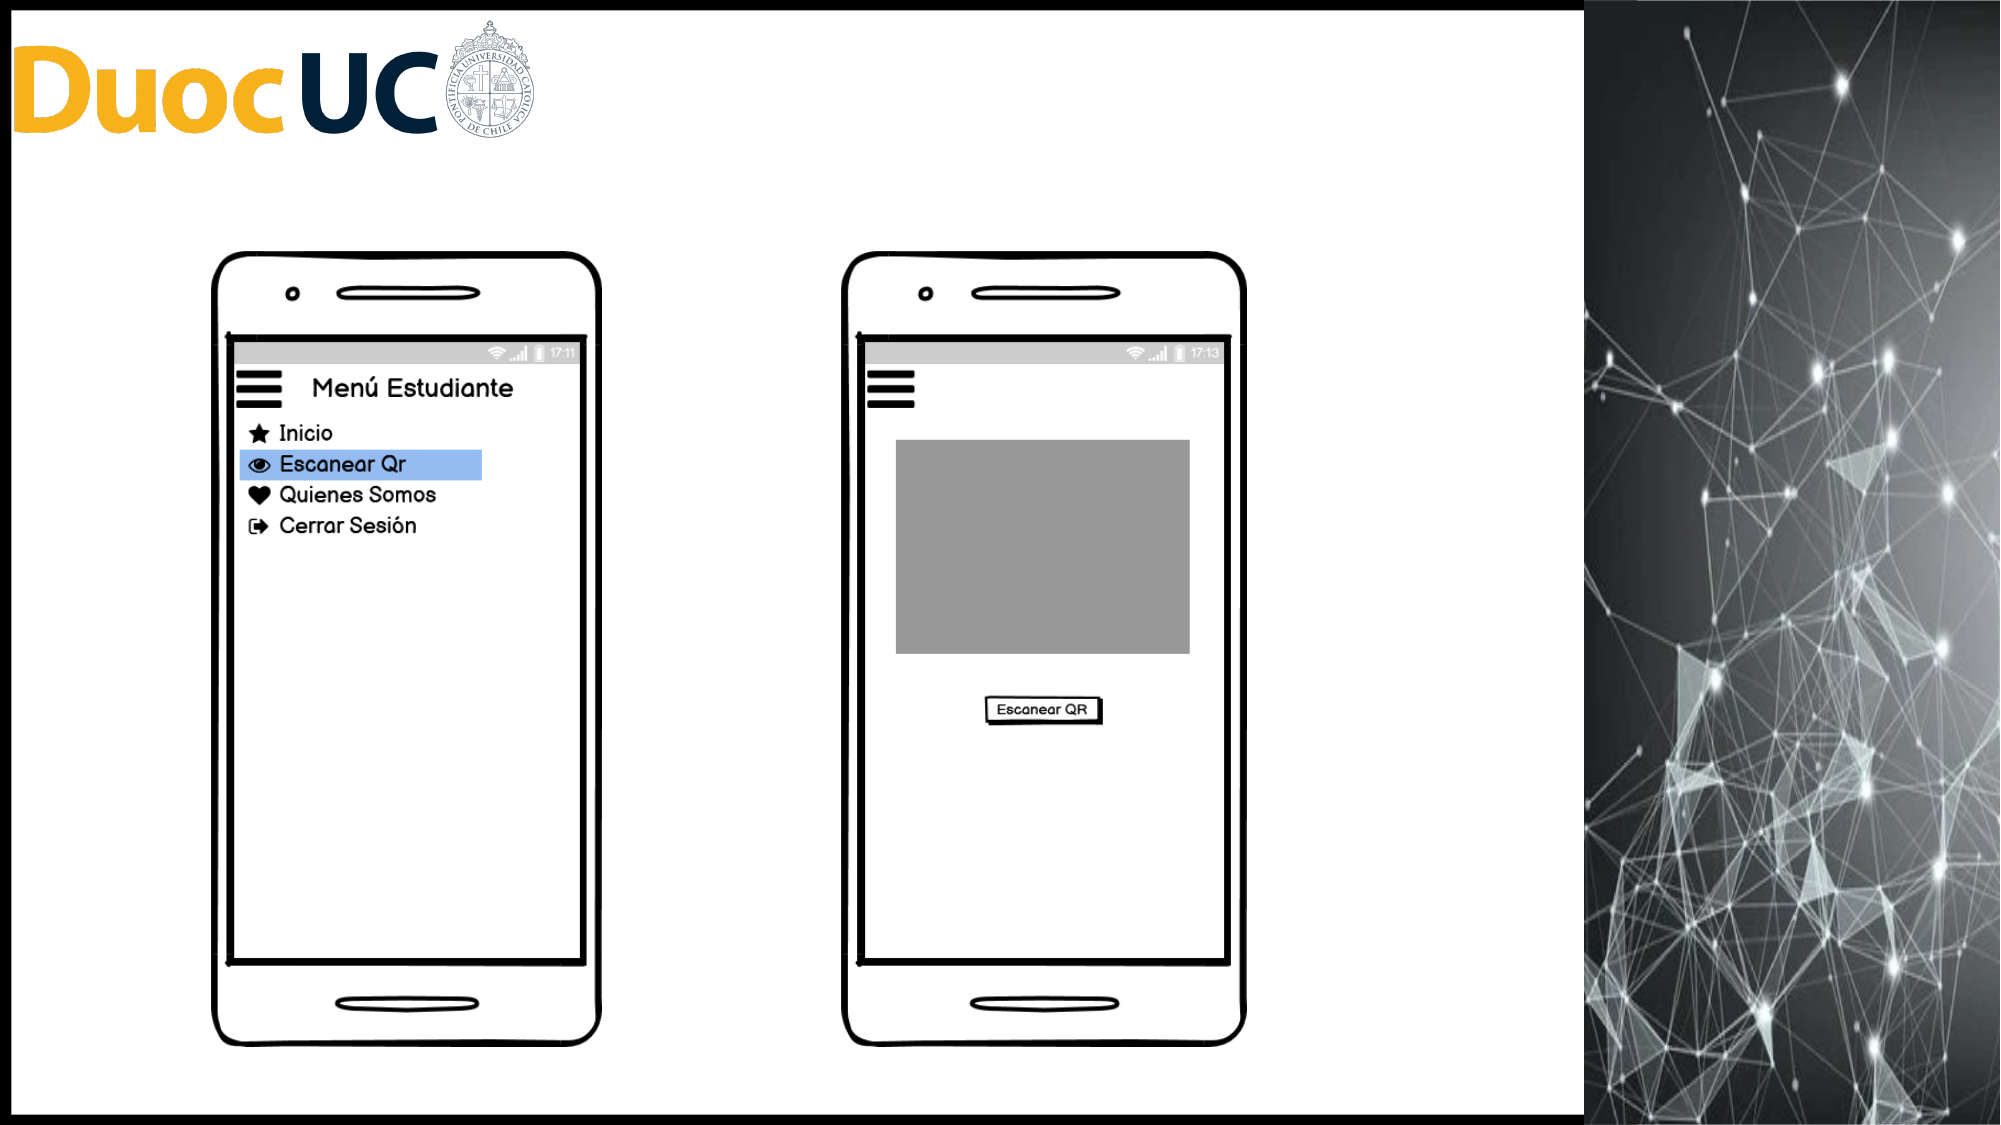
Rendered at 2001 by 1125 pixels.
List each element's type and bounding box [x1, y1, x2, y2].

picture [840, 1, 2000, 1124]
picture [210, 251, 602, 1047]
picture [7, 13, 541, 145]
